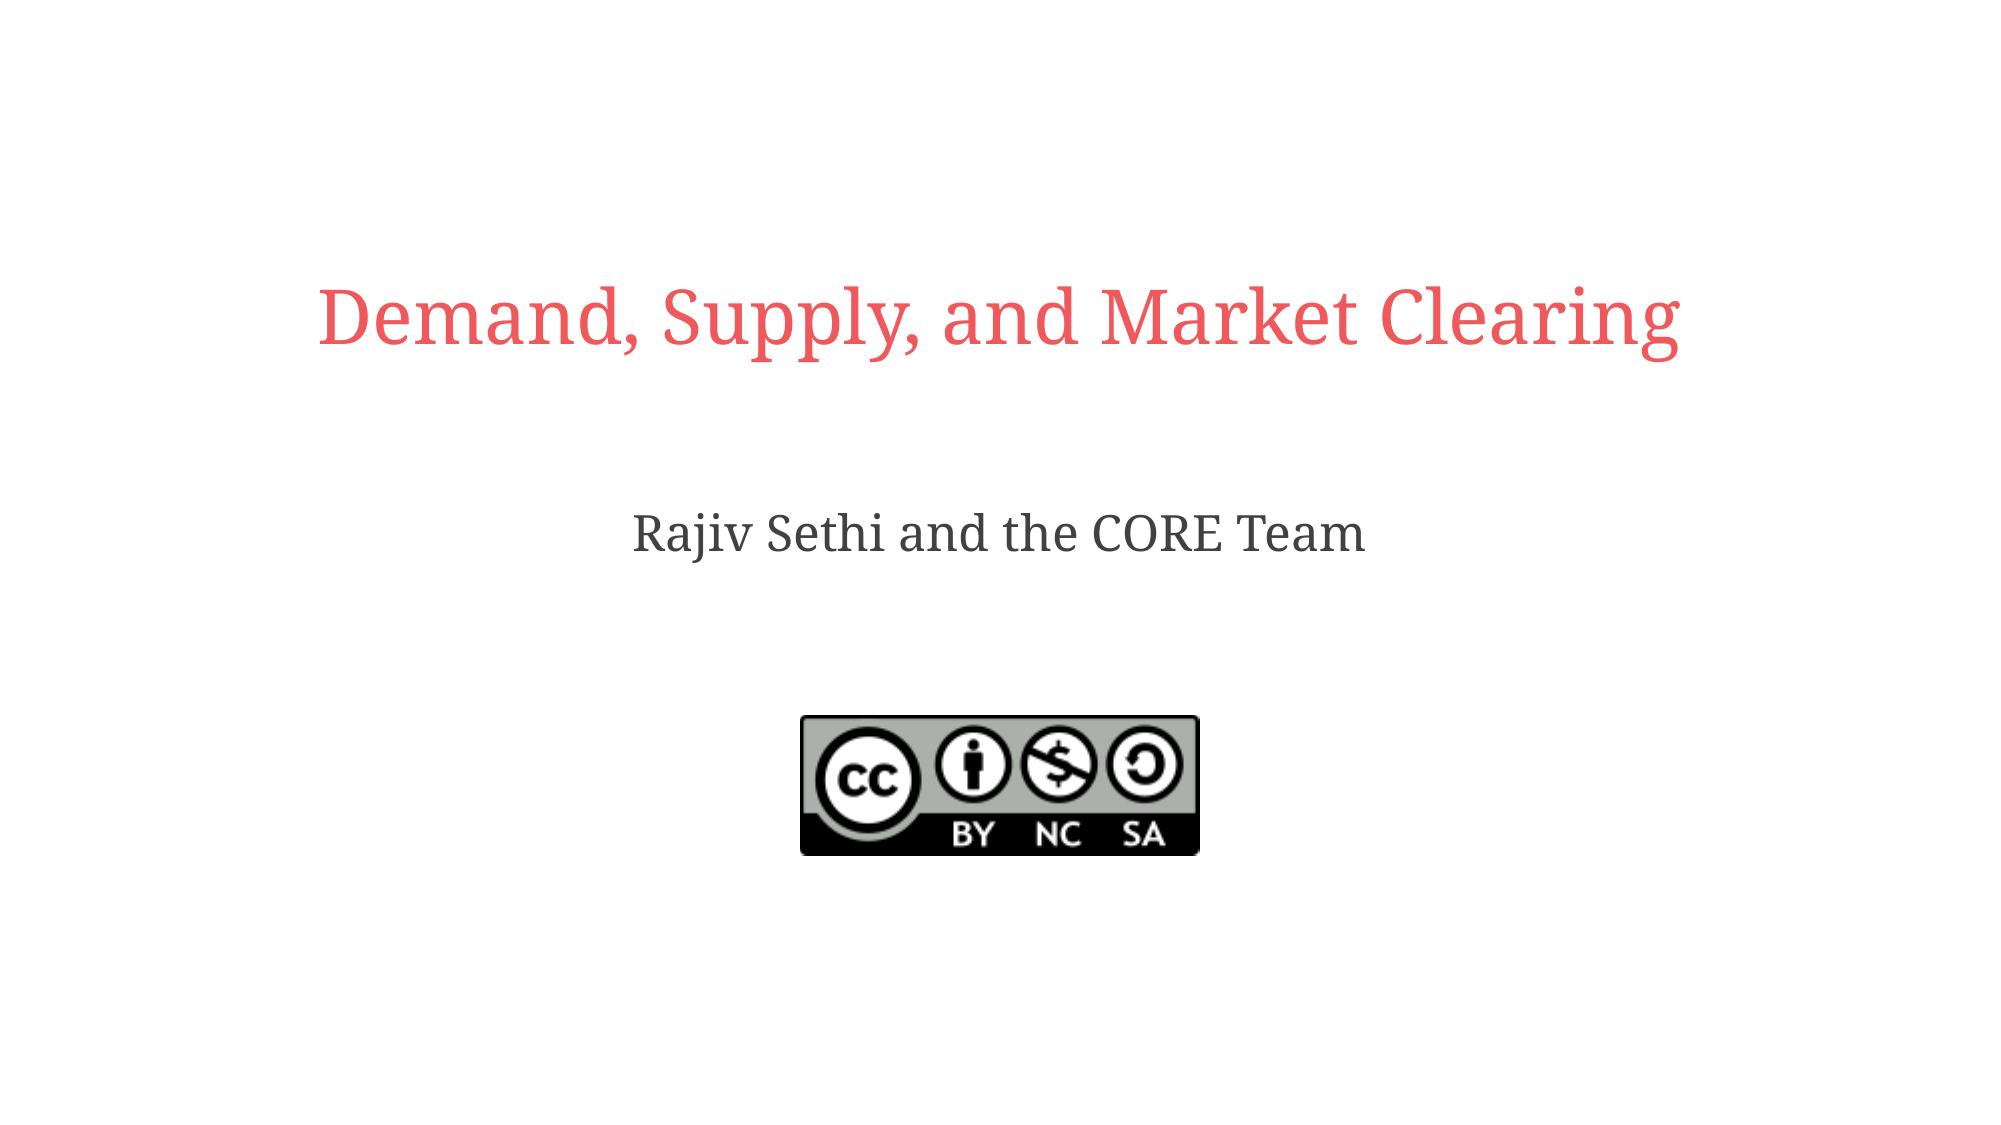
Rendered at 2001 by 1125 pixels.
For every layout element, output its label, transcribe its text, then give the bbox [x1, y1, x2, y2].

subtitle Rajiv Sethi and the CORE Team [249, 426, 1750, 652]
picture [800, 715, 1200, 856]
title Demand, Supply, and Market Clearing [249, 184, 1750, 371]
